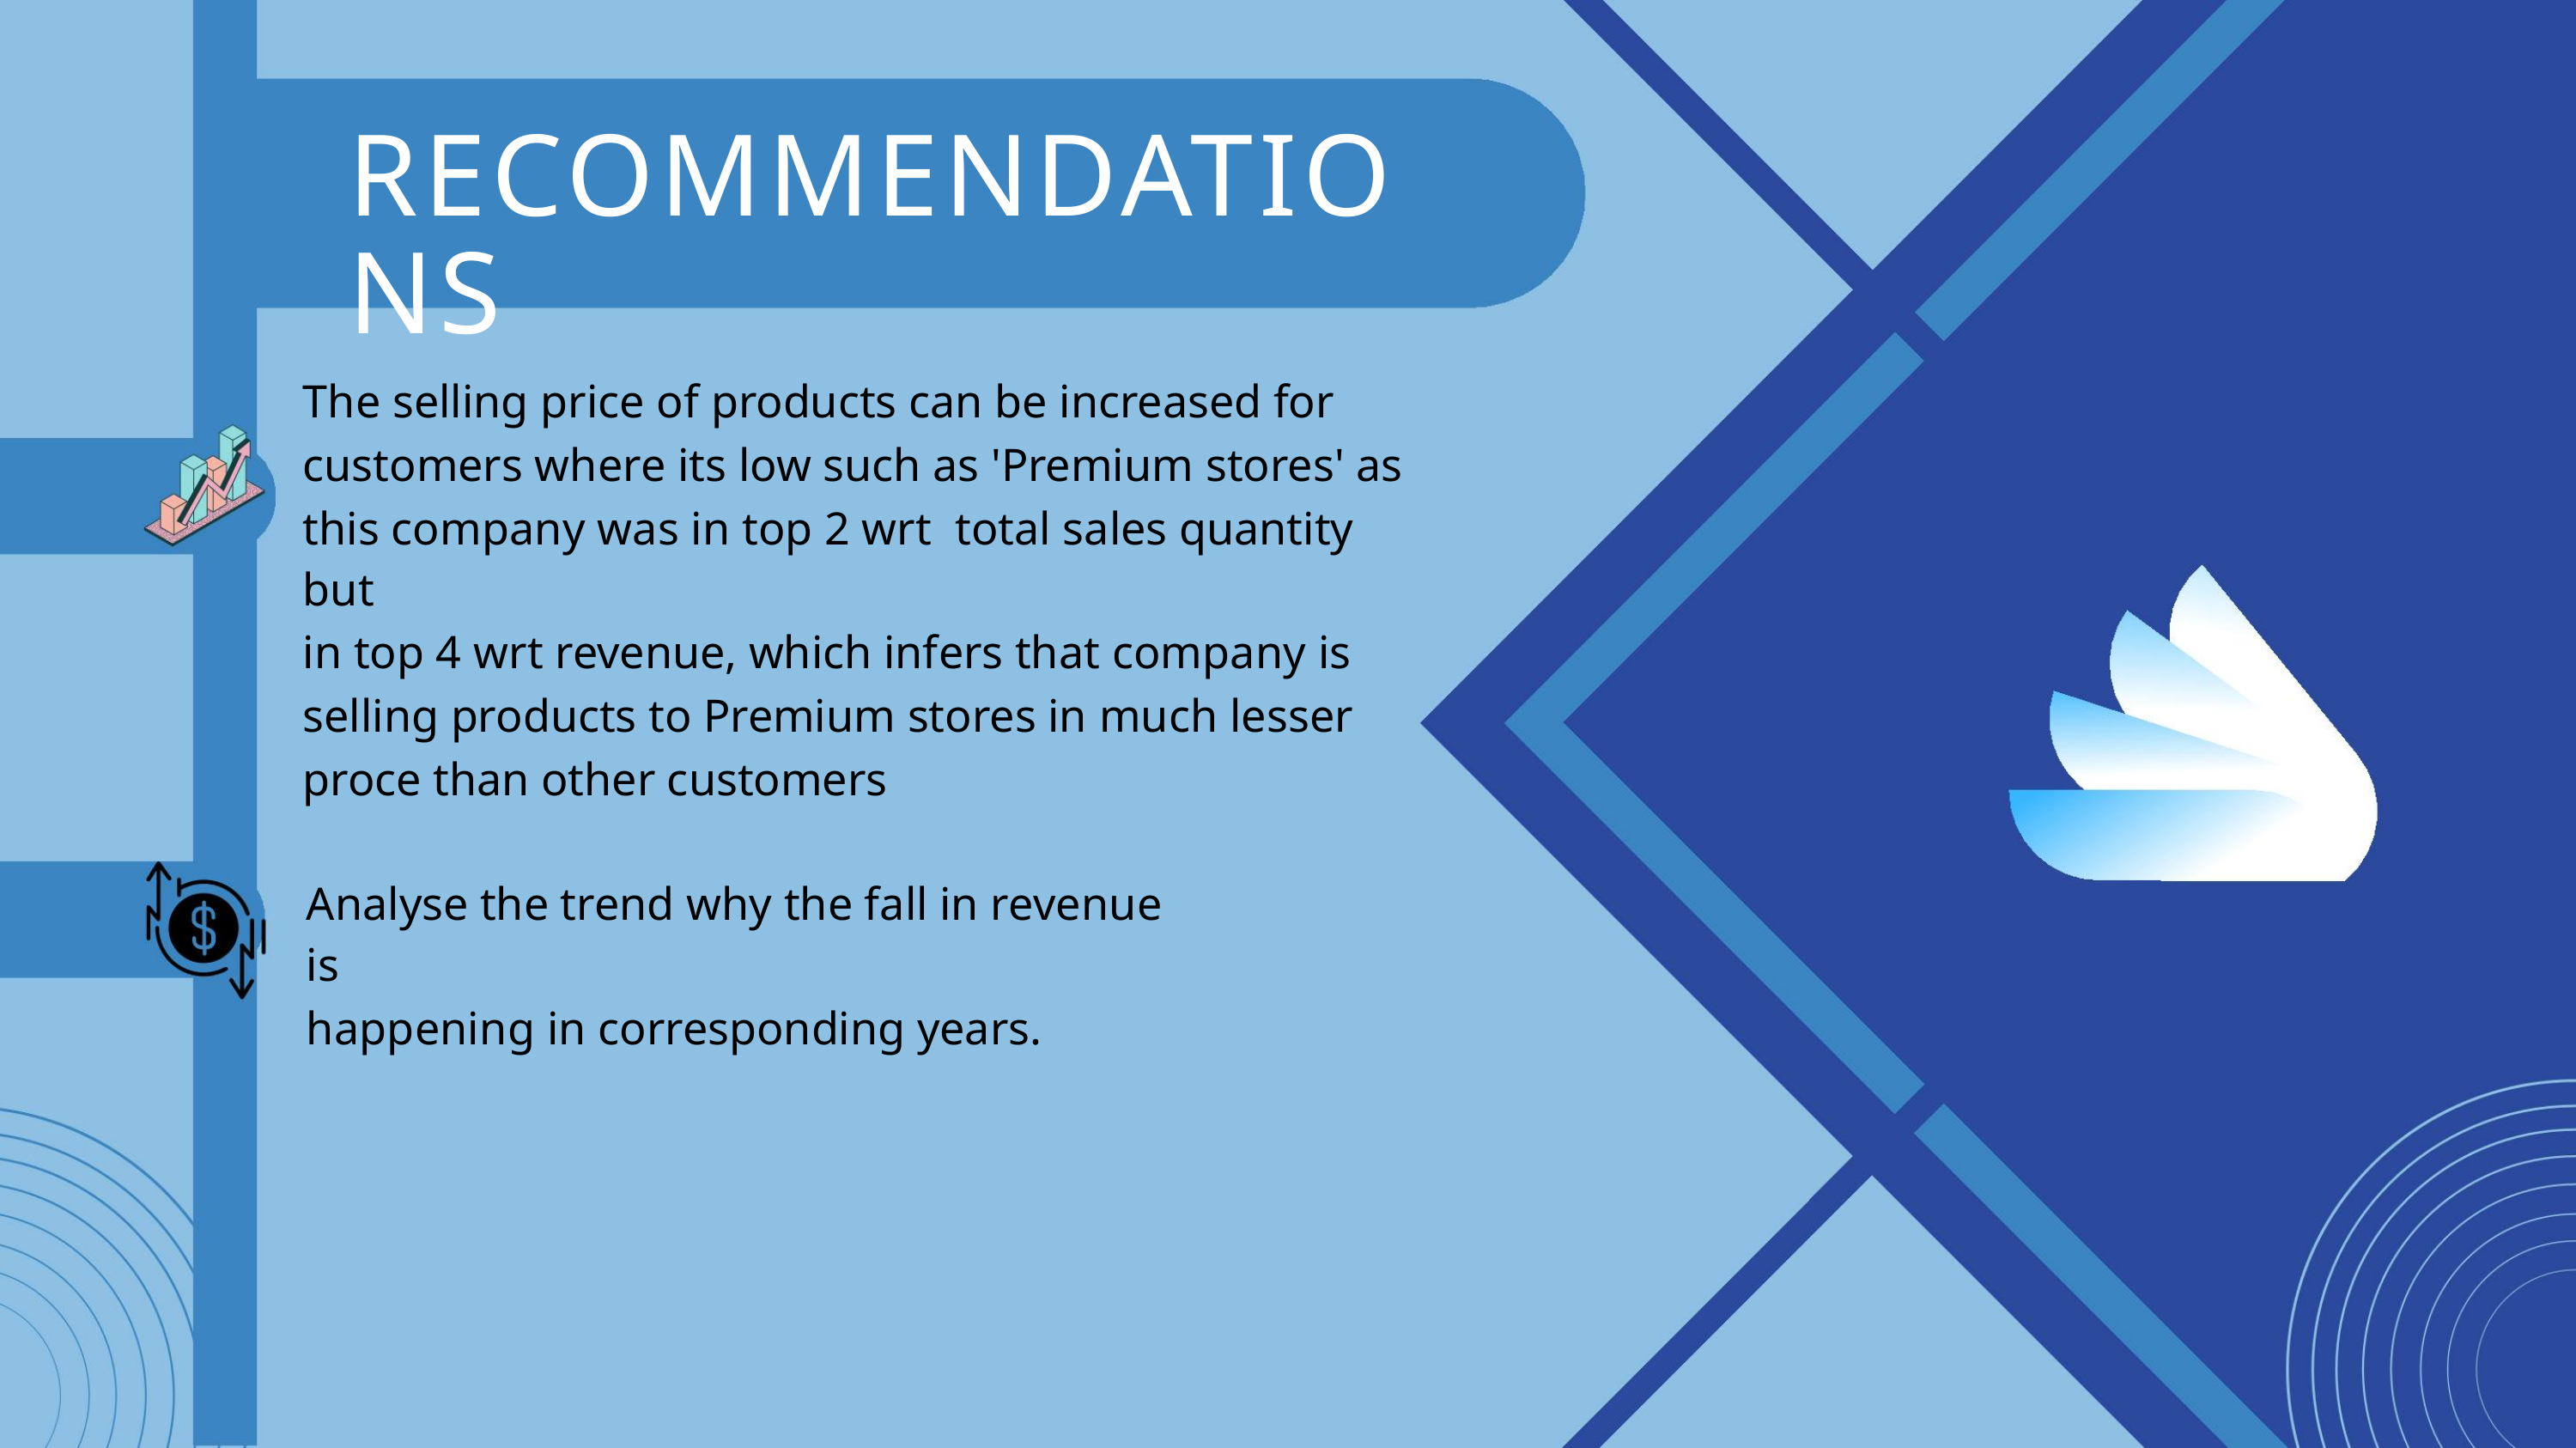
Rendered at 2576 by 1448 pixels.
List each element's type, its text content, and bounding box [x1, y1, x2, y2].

text_box RECOMMENDATIONS [347, 120, 1461, 357]
text_box [0, 0, 2576, 1448]
text_box Analyse the trend why the fall in revenue is happening in corresponding years. [306, 867, 1190, 1055]
text_box The selling price of products can be increased for customers where its low such as 'Premium stores' as this company was in top 2 wrt total sales quantity but in top 4 wrt revenue, which infers that company is selling products to Premium stores in much lesser proce than other customers [302, 365, 1409, 806]
